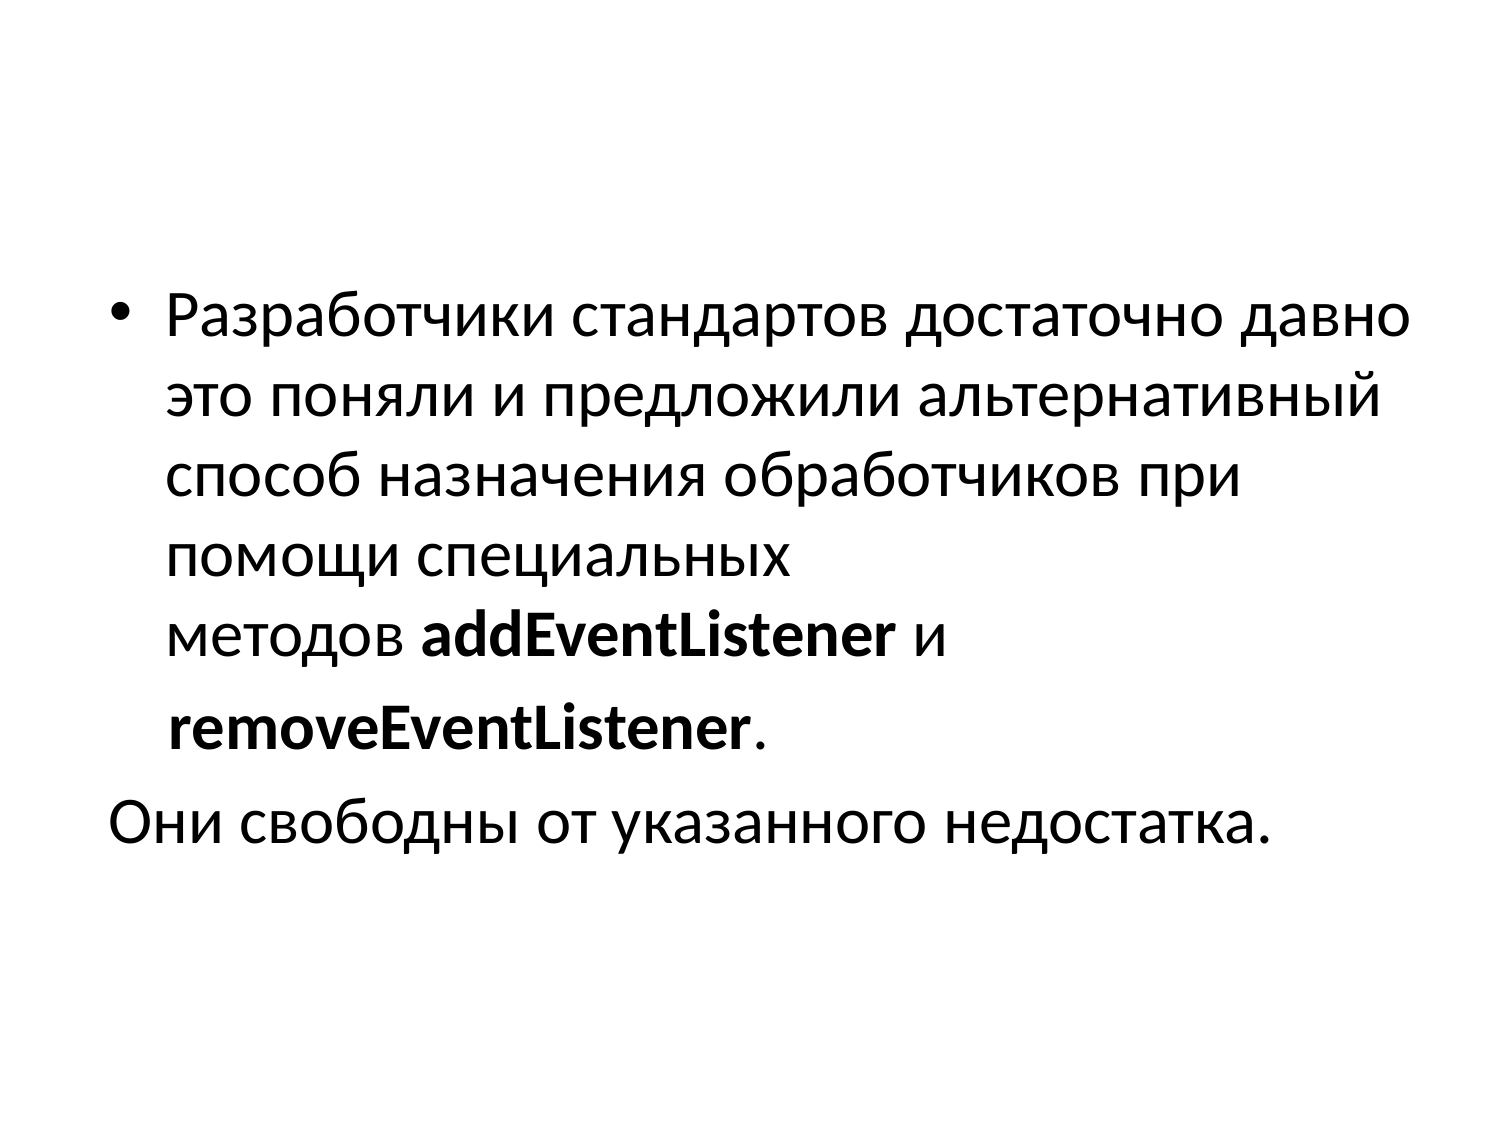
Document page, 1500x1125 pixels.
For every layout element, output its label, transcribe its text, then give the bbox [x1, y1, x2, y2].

list Разработчики стандартов достаточно давно это поняли и предложили альтернативный способ назначения обработчиков при помощи специальных методов addEventListener и removeEventListener. Они свободны от указанного недостатка. [93, 262, 1430, 1005]
